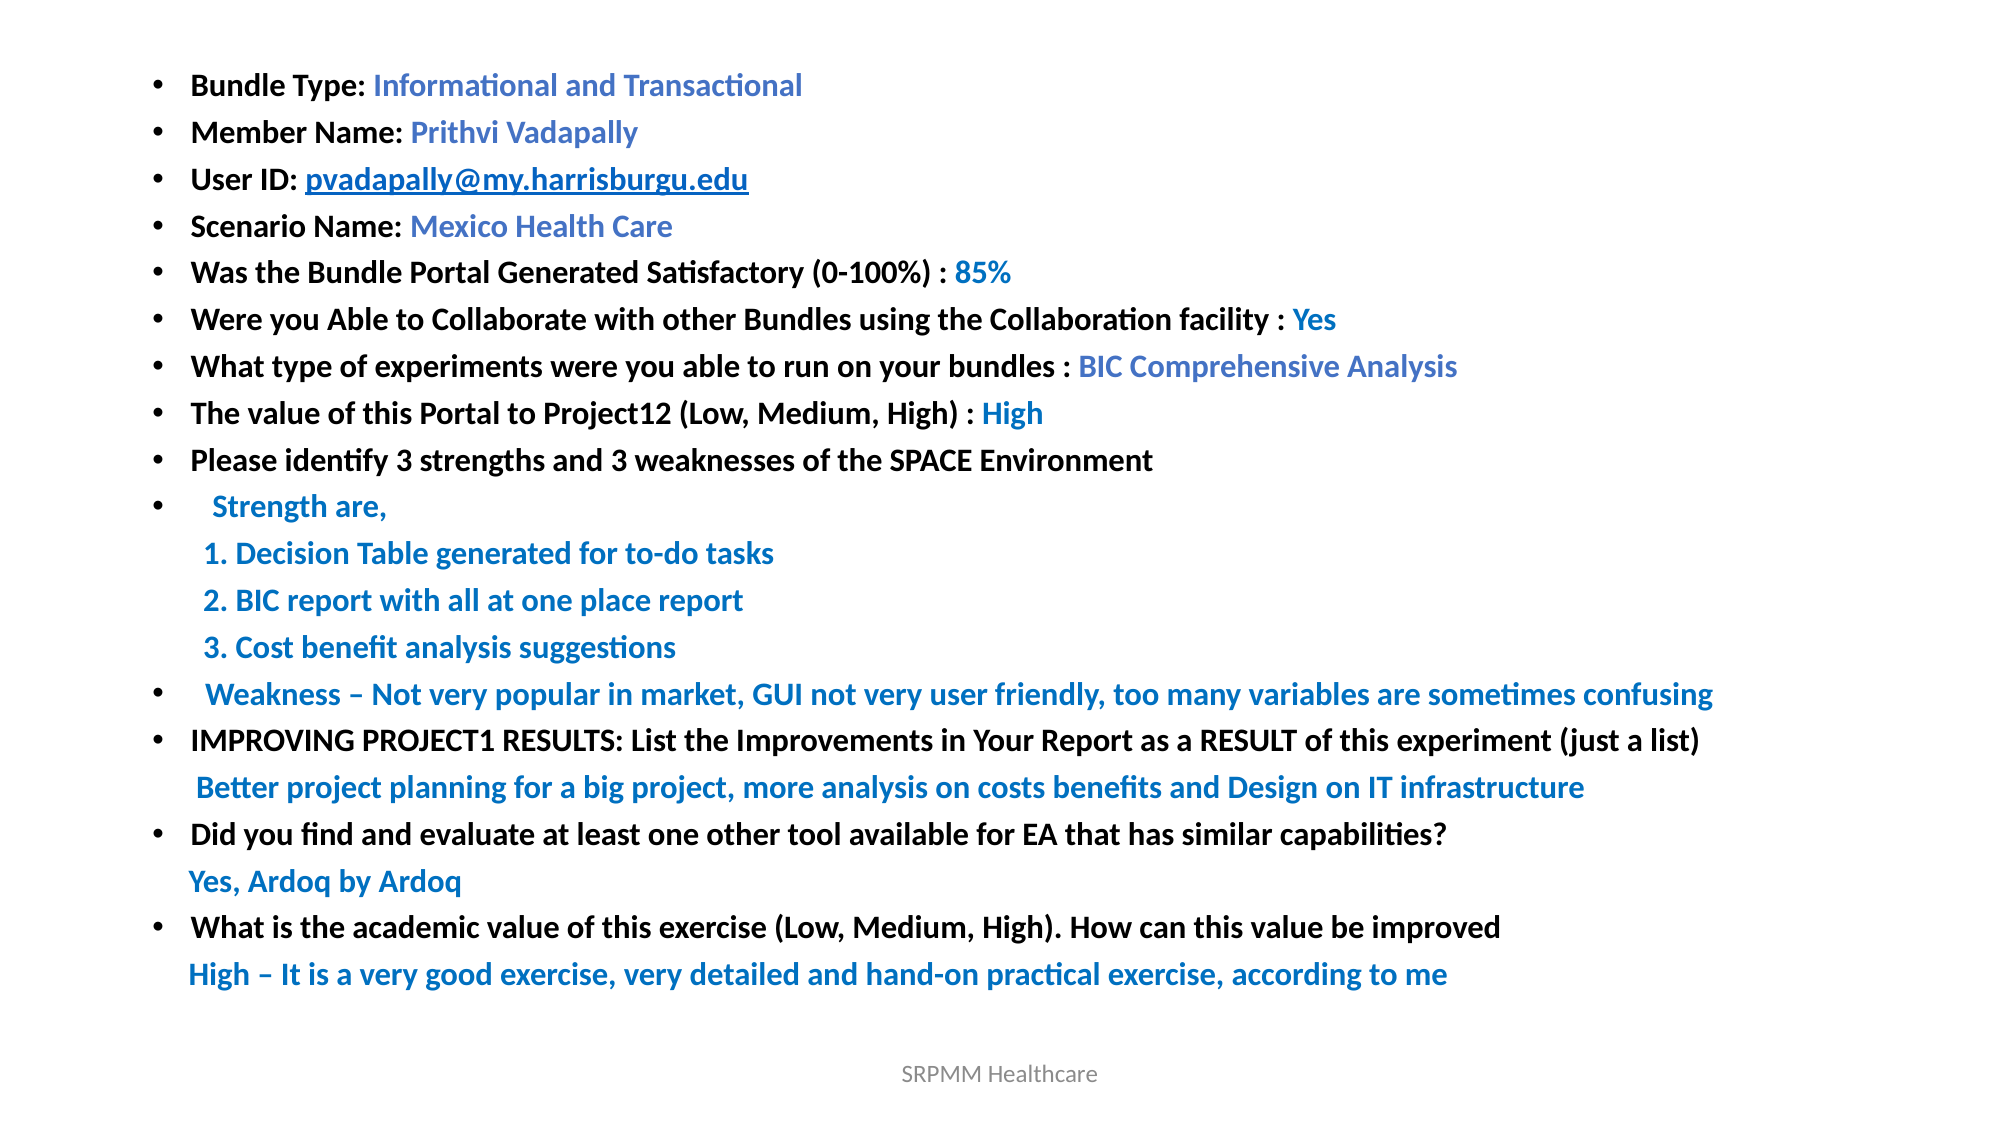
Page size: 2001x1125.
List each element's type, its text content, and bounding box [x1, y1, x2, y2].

footer SRPMM Healthcare [662, 1042, 1338, 1103]
list Bundle Type: Informational and Transactional Member Name: Prithvi Vadapally User ID: pvadapally@my.harrisburgu.edu Scenario Name: Mexico Health Care Was the Bundle Portal Generated Satisfactory (0-100%) : 85% Were you Able to Collaborate with other Bundles using the Collaboration facility : Yes What type of experiments were you able to run on your bundles : BIC Comprehensive Analysis The value of this Portal to Project12 (Low, Medium, High) : High Please identify 3 strengths and 3 weaknesses of the SPACE Environment Strength are, 1. Decision Table generated for to-do tasks 2. BIC report with all at one place report 3. Cost benefit analysis suggestions Weakness – Not very popular in market, GUI not very user friendly, too many variables are sometimes confusing IMPROVING PROJECT1 RESULTS: List the Improvements in Your Report as a RESULT of this experiment (just a list) Better project planning for a big project, more analysis on costs benefits and Design on IT infrastructure Did you find and evaluate at least one other tool available for EA that has similar capabilities? Yes, Ardoq by Ardoq What is the academic value of this exercise (Low, Medium, High). How can this value be improved High – It is a very good exercise, very detailed and hand-on practical exercise, according to me [137, 61, 1863, 1014]
